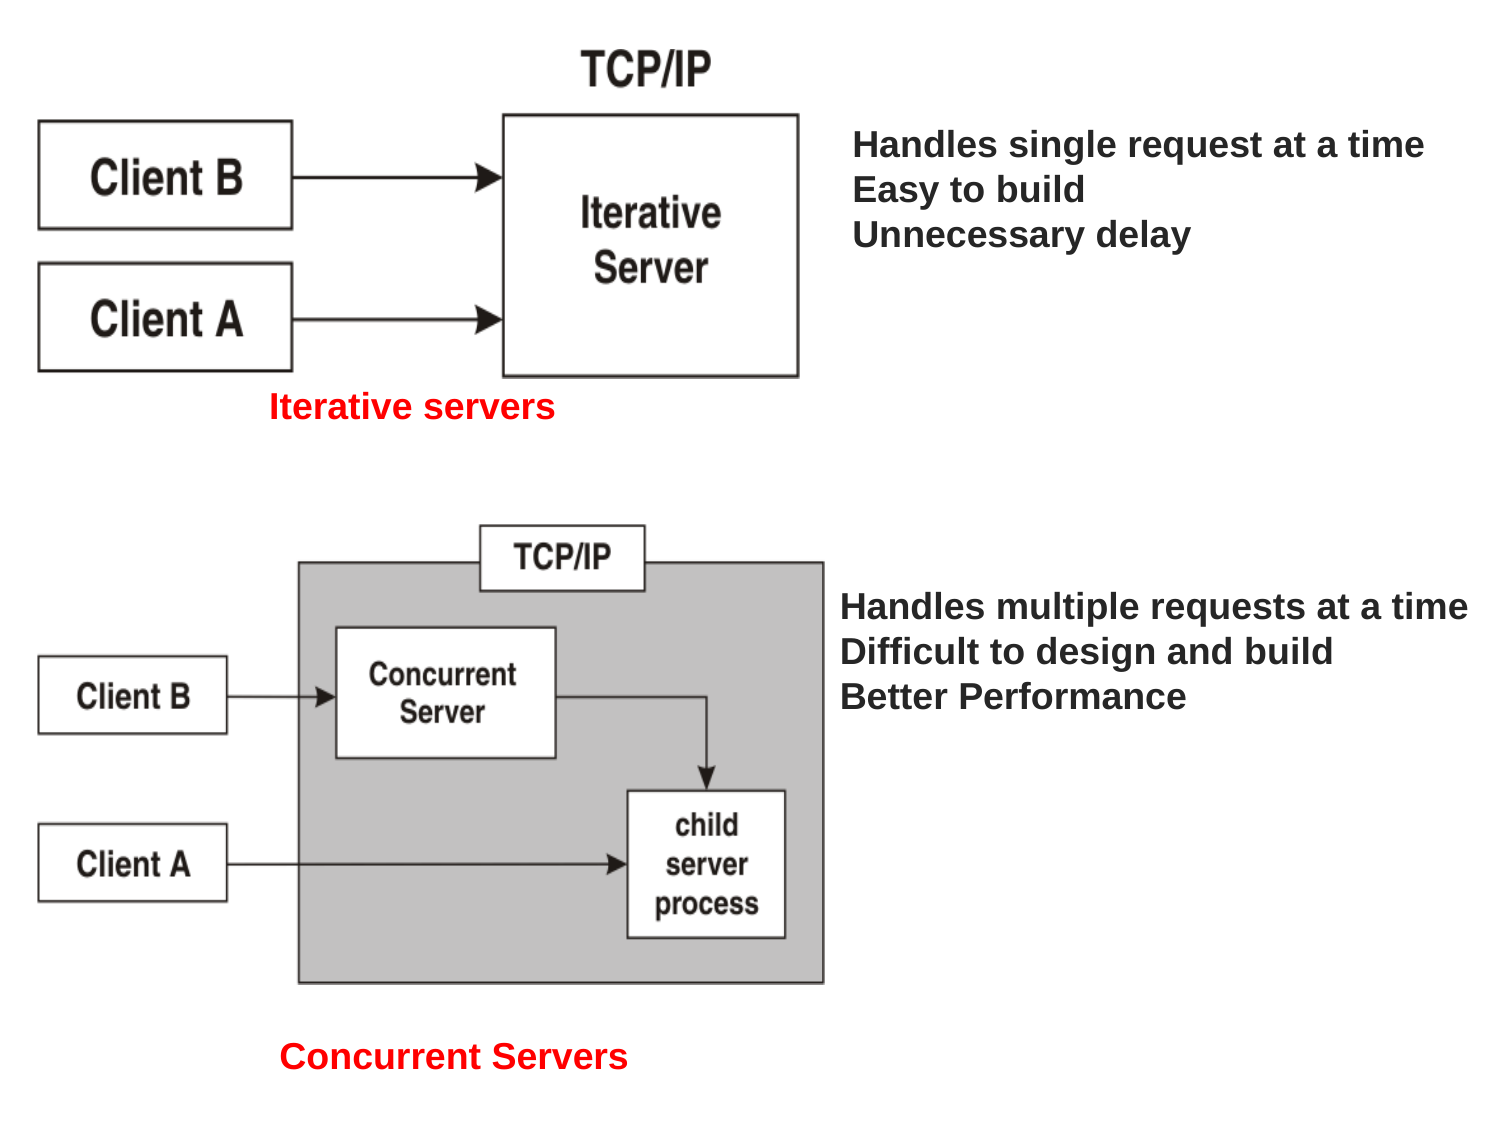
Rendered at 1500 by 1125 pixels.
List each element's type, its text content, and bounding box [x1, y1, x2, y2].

text_box Concurrent Servers [264, 1024, 644, 1085]
text_box Handles multiple requests at a time Difficult to design and build Better Performance [825, 574, 1500, 725]
picture [37, 49, 800, 379]
text_box Handles single request at a time Easy to build Unnecessary delay [837, 112, 1500, 308]
text_box Iterative servers [125, 379, 700, 435]
picture [37, 524, 825, 985]
